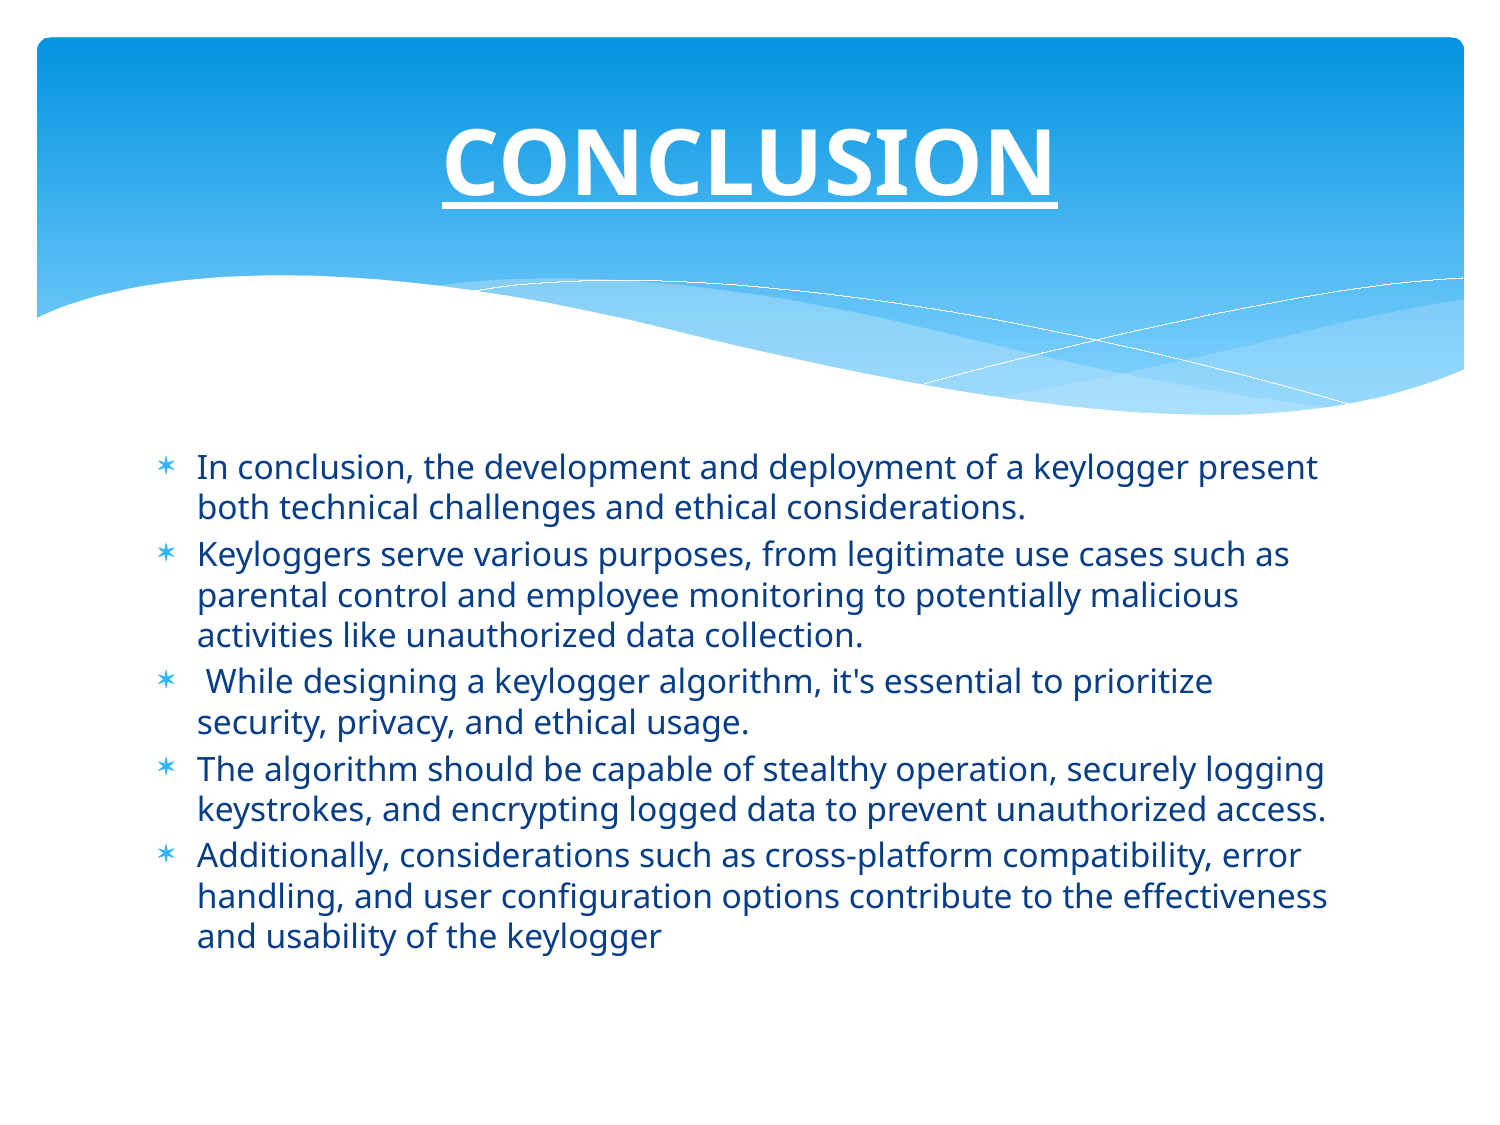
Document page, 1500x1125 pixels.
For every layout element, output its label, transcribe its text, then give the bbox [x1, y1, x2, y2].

title CONCLUSION [75, 55, 1425, 261]
list In conclusion, the development and deployment of a keylogger present both technical challenges and ethical considerations. Keyloggers serve various purposes, from legitimate use cases such as parental control and employee monitoring to potentially malicious activities like unauthorized data collection. While designing a keylogger algorithm, it's essential to prioritize security, privacy, and ethical usage. The algorithm should be capable of stealthy operation, securely logging keystrokes, and encrypting logged data to prevent unauthorized access. Additionally, considerations such as cross-platform compatibility, error handling, and user configuration options contribute to the effectiveness and usability of the keylogger [143, 438, 1359, 1005]
